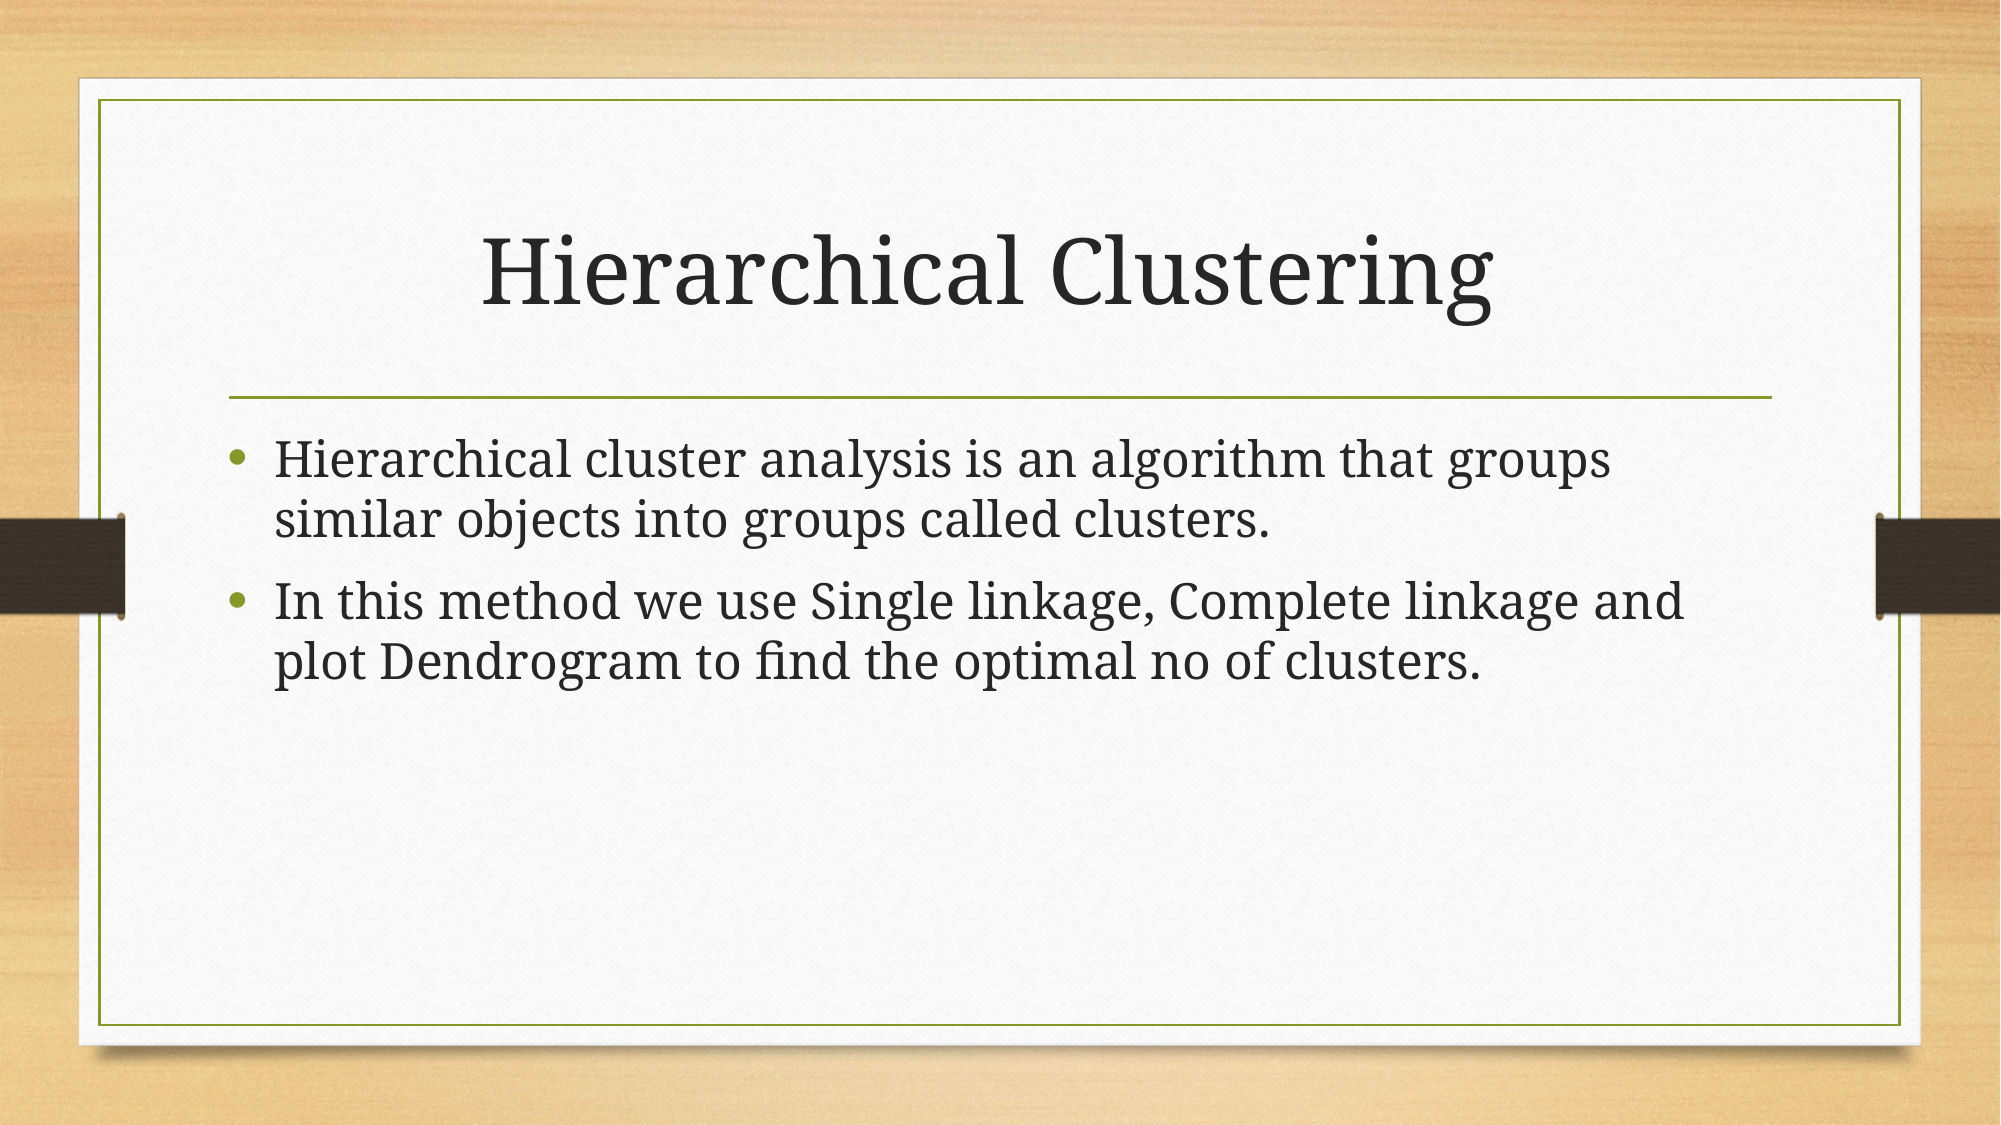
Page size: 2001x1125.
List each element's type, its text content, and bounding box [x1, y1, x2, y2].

title Hierarchical Clustering [212, 161, 1788, 375]
picture [0, 0, 2001, 1125]
list Hierarchical cluster analysis is an algorithm that groups similar objects into groups called clusters. In this method we use Single linkage, Complete linkage and plot Dendrogram to find the optimal no of clusters. [212, 419, 1788, 964]
